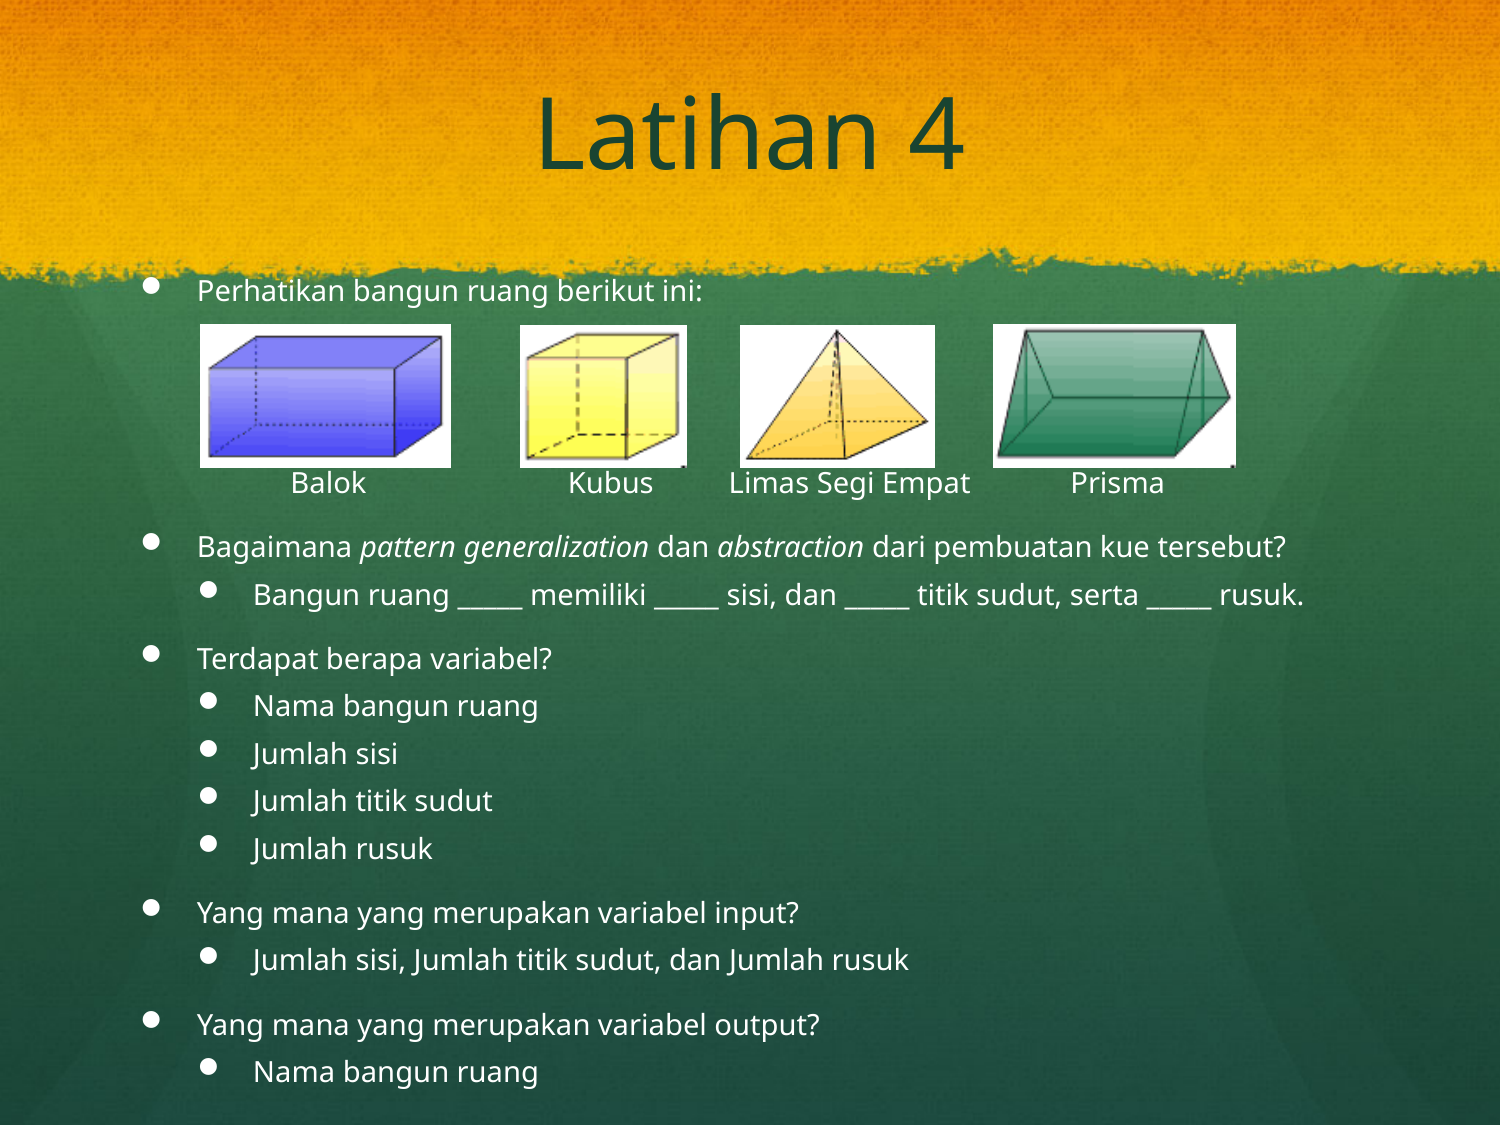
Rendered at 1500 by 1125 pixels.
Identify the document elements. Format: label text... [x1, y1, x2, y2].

title Latihan 4 [125, 13, 1375, 246]
picture [0, 0, 1500, 1125]
list Perhatikan bangun ruang berikut ini: Balok Kubus Limas Segi Empat Prisma Bagaimana pattern generalization dan abstraction dari pembuatan kue tersebut? Bangun ruang _____ memiliki _____ sisi, dan _____ titik sudut, serta _____ rusuk. Terdapat berapa variabel? Nama bangun ruang Jumlah sisi Jumlah titik sudut Jumlah rusuk Yang mana yang merupakan variabel input? Jumlah sisi, Jumlah titik sudut, dan Jumlah rusuk Yang mana yang merupakan variabel output? Nama bangun ruang [125, 264, 1375, 1104]
